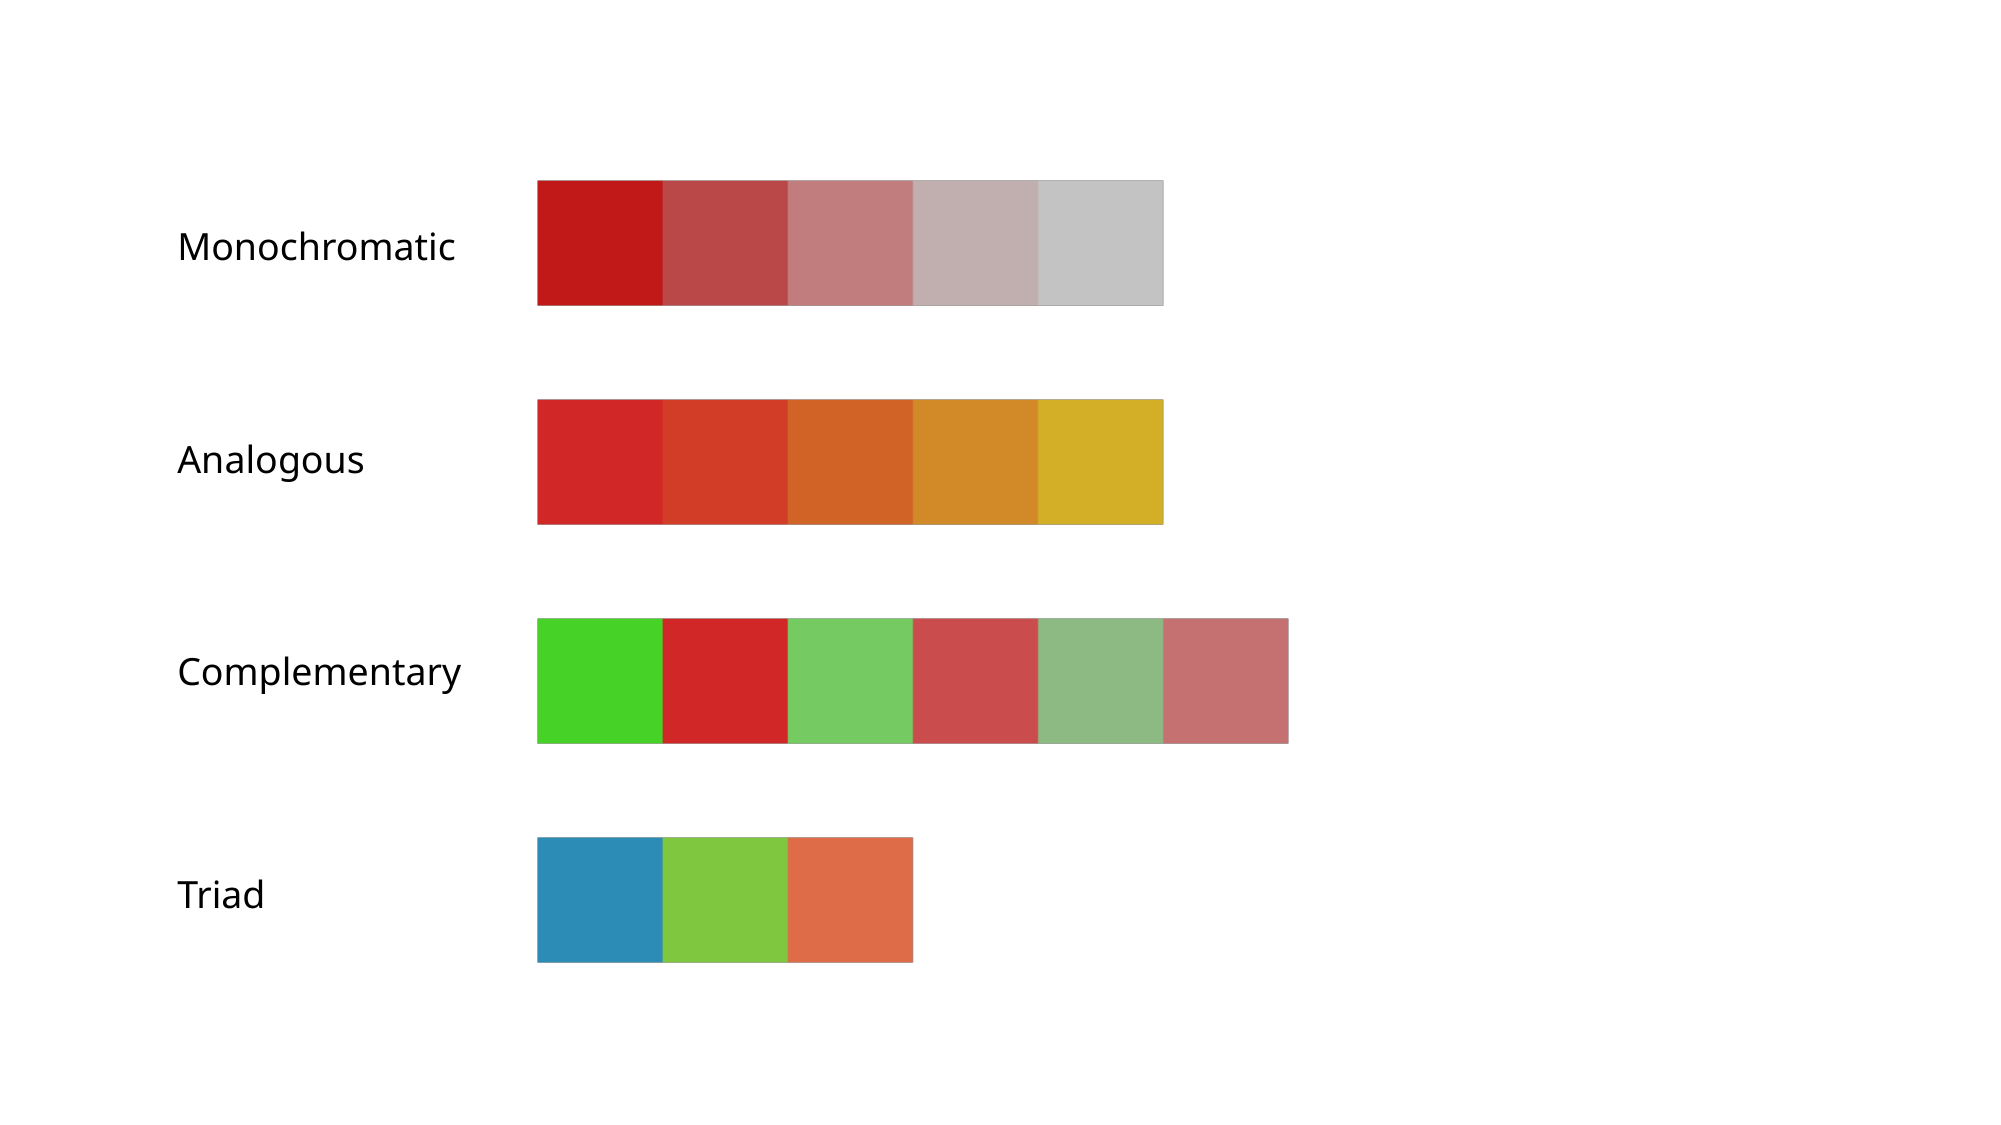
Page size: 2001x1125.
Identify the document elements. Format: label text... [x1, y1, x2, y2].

text_box Analogous [162, 428, 444, 488]
text_box Triad [162, 863, 444, 924]
text_box Monochromatic [162, 216, 444, 276]
text_box Complementary [162, 640, 444, 701]
picture [444, 87, 1445, 1088]
